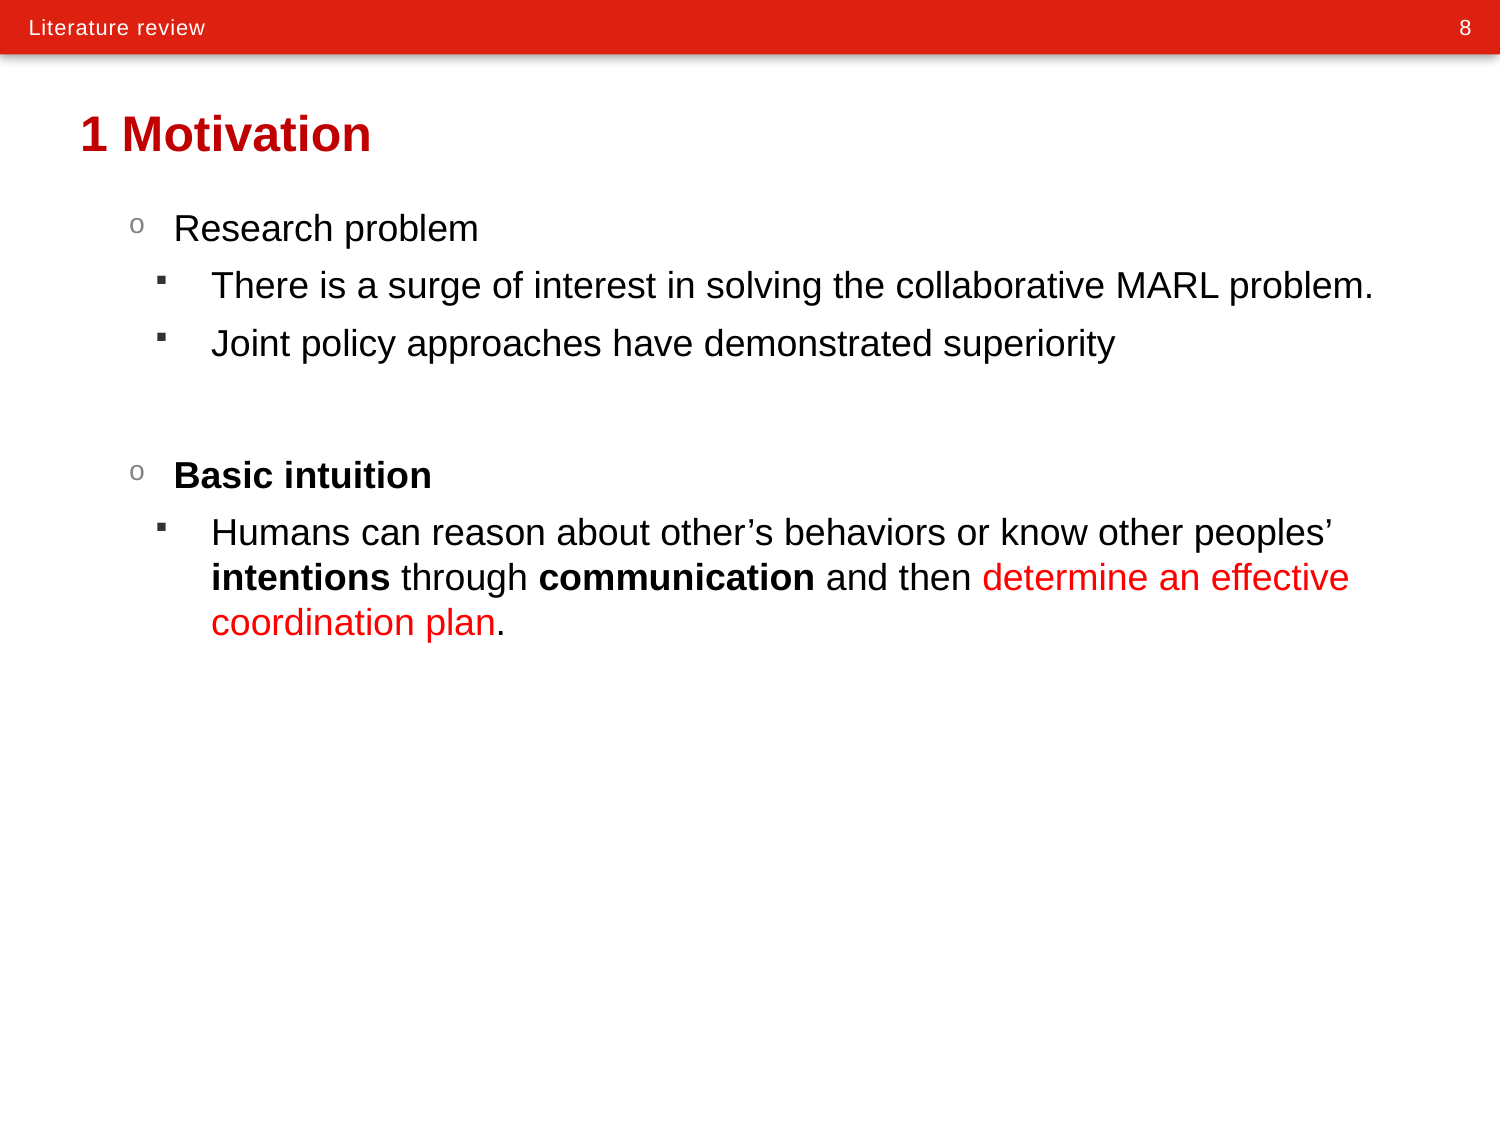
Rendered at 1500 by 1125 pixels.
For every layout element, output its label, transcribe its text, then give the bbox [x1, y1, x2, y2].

title 1 Motivation [64, 83, 1436, 180]
list Research problem There is a surge of interest in solving the collaborative MARL problem. Joint policy approaches have demonstrated superiority Basic intuition Humans can reason about other’s behaviors or know other peoples’ intentions through communication and then determine an effective coordination plan. [64, 196, 1436, 1071]
